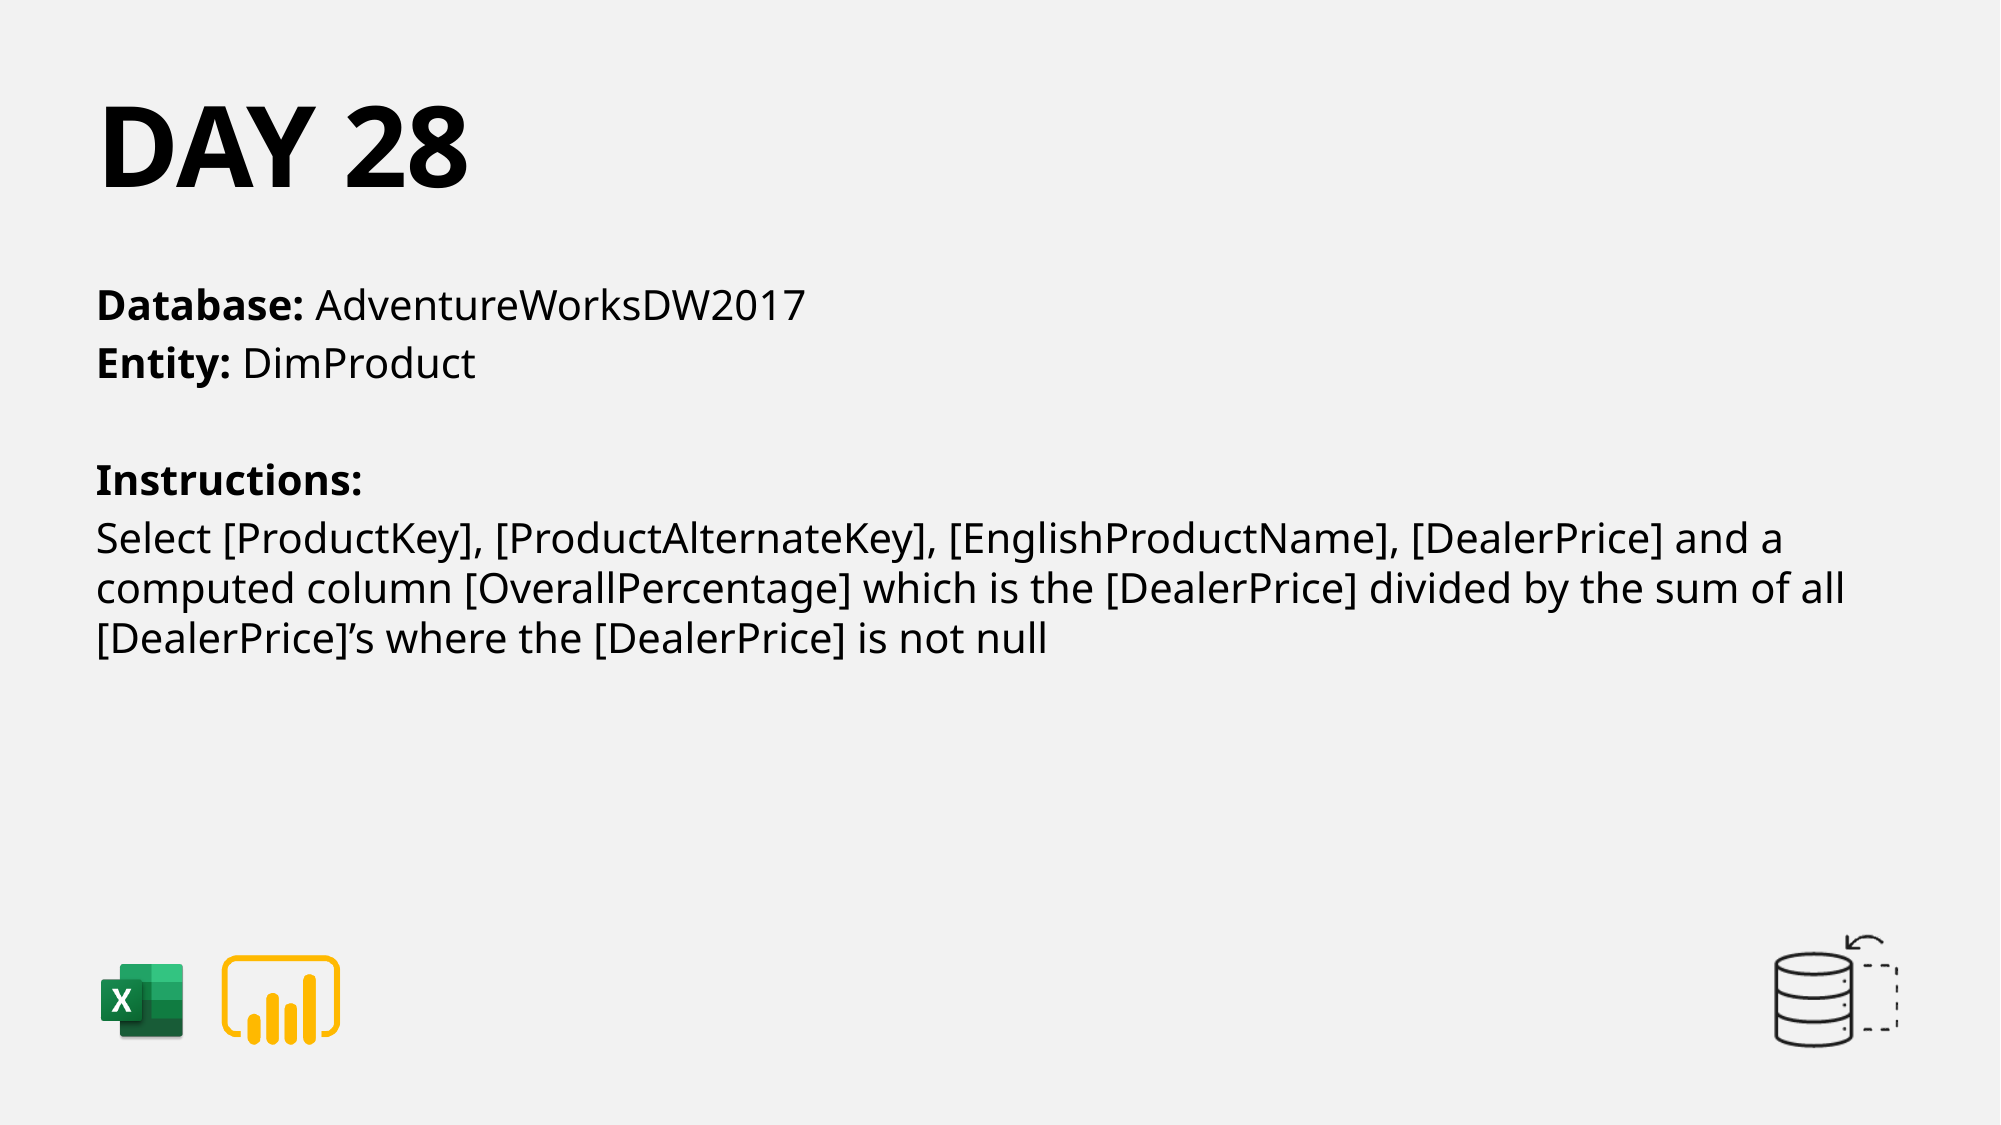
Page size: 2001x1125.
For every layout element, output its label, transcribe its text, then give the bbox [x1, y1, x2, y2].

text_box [1735, 921, 1904, 1079]
list Database: AdventureWorksDW2017 Entity: DimProduct Instructions: Select [ProductKey], [ProductAlternateKey], [EnglishProductName], [DealerPrice] and a computed column [OverallPercentage] which is the [DealerPrice] divided by the sum of all [DealerPrice]’s where the [DealerPrice] is not null [95, 278, 1904, 673]
title DAY 28 [96, 75, 1904, 176]
picture [59, 899, 381, 1101]
